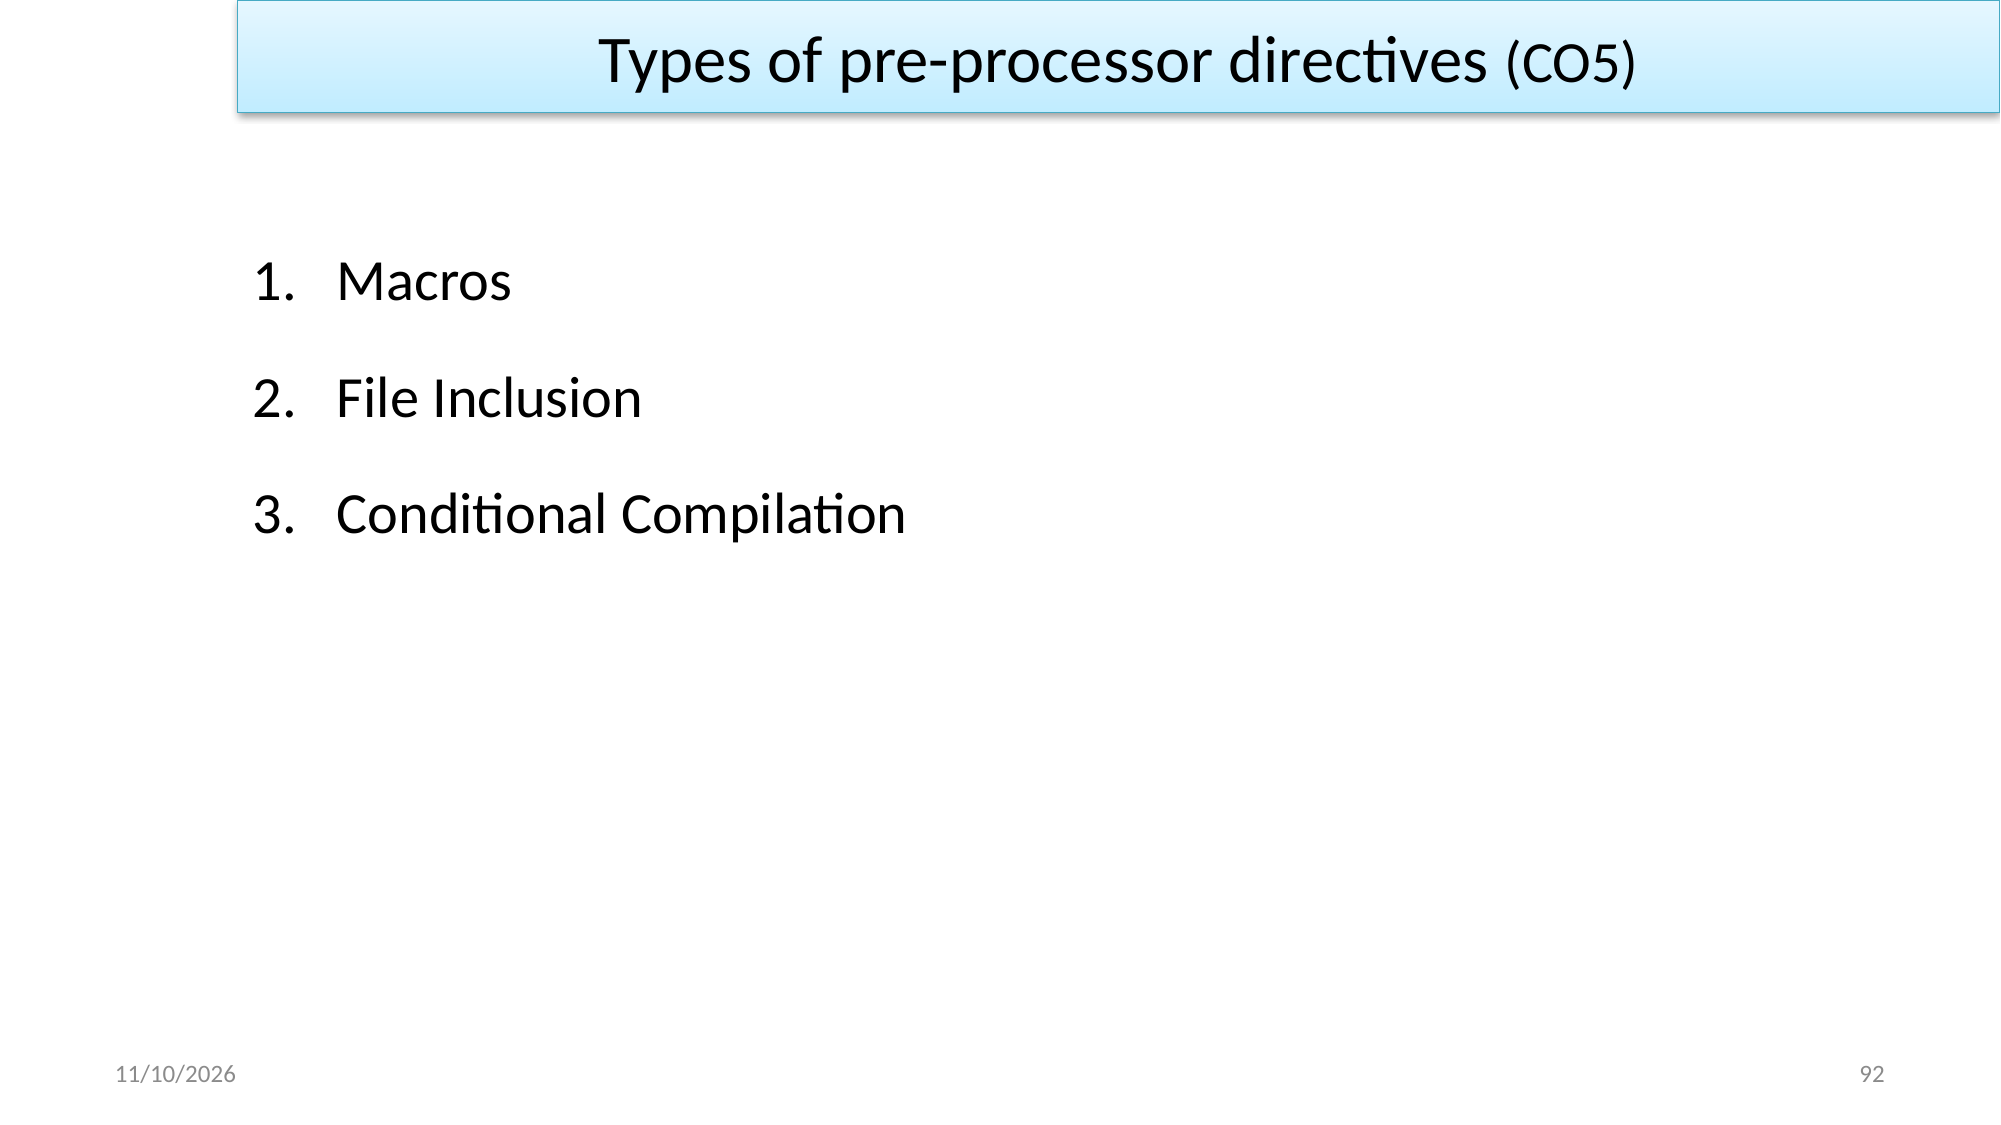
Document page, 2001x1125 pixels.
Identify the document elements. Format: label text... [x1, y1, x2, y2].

slide_number 92 [1433, 1042, 1900, 1103]
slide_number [99, 1042, 567, 1103]
text_box Types of pre-processor directives (CO5) [237, 0, 2000, 113]
list Macros File Inclusion Conditional Compilation [237, 200, 1688, 930]
